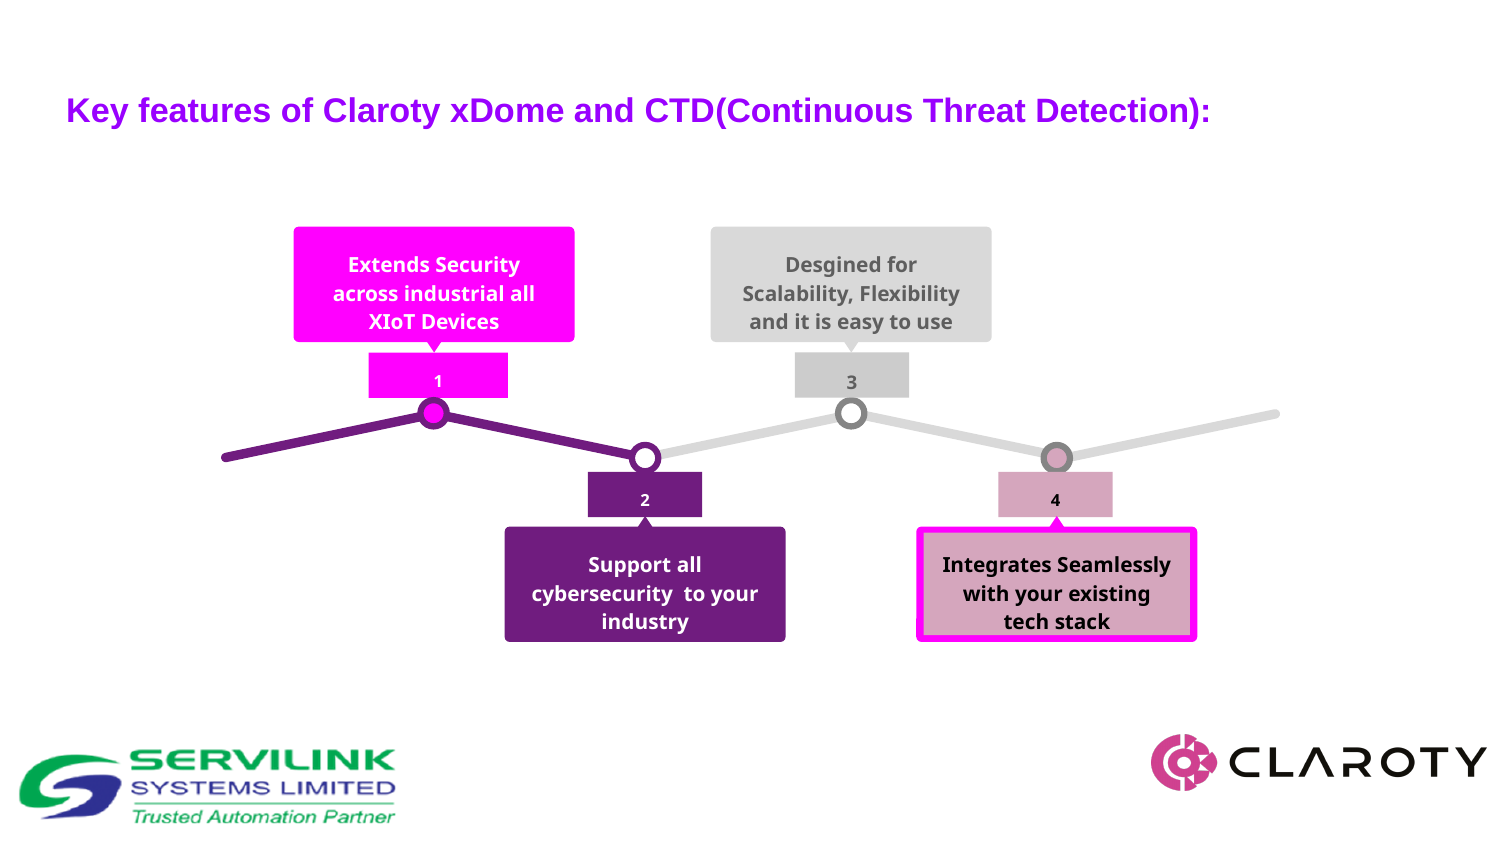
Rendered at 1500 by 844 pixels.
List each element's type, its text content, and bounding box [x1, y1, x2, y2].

title Key features of Claroty xDome and CTD(Continuous Threat Detection): [51, 72, 1449, 167]
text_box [916, 439, 1198, 643]
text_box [710, 226, 992, 432]
text_box [1137, 409, 1280, 438]
picture [1150, 684, 1487, 841]
picture [3, 737, 411, 835]
text_box [221, 438, 333, 463]
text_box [293, 226, 575, 432]
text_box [504, 439, 786, 643]
